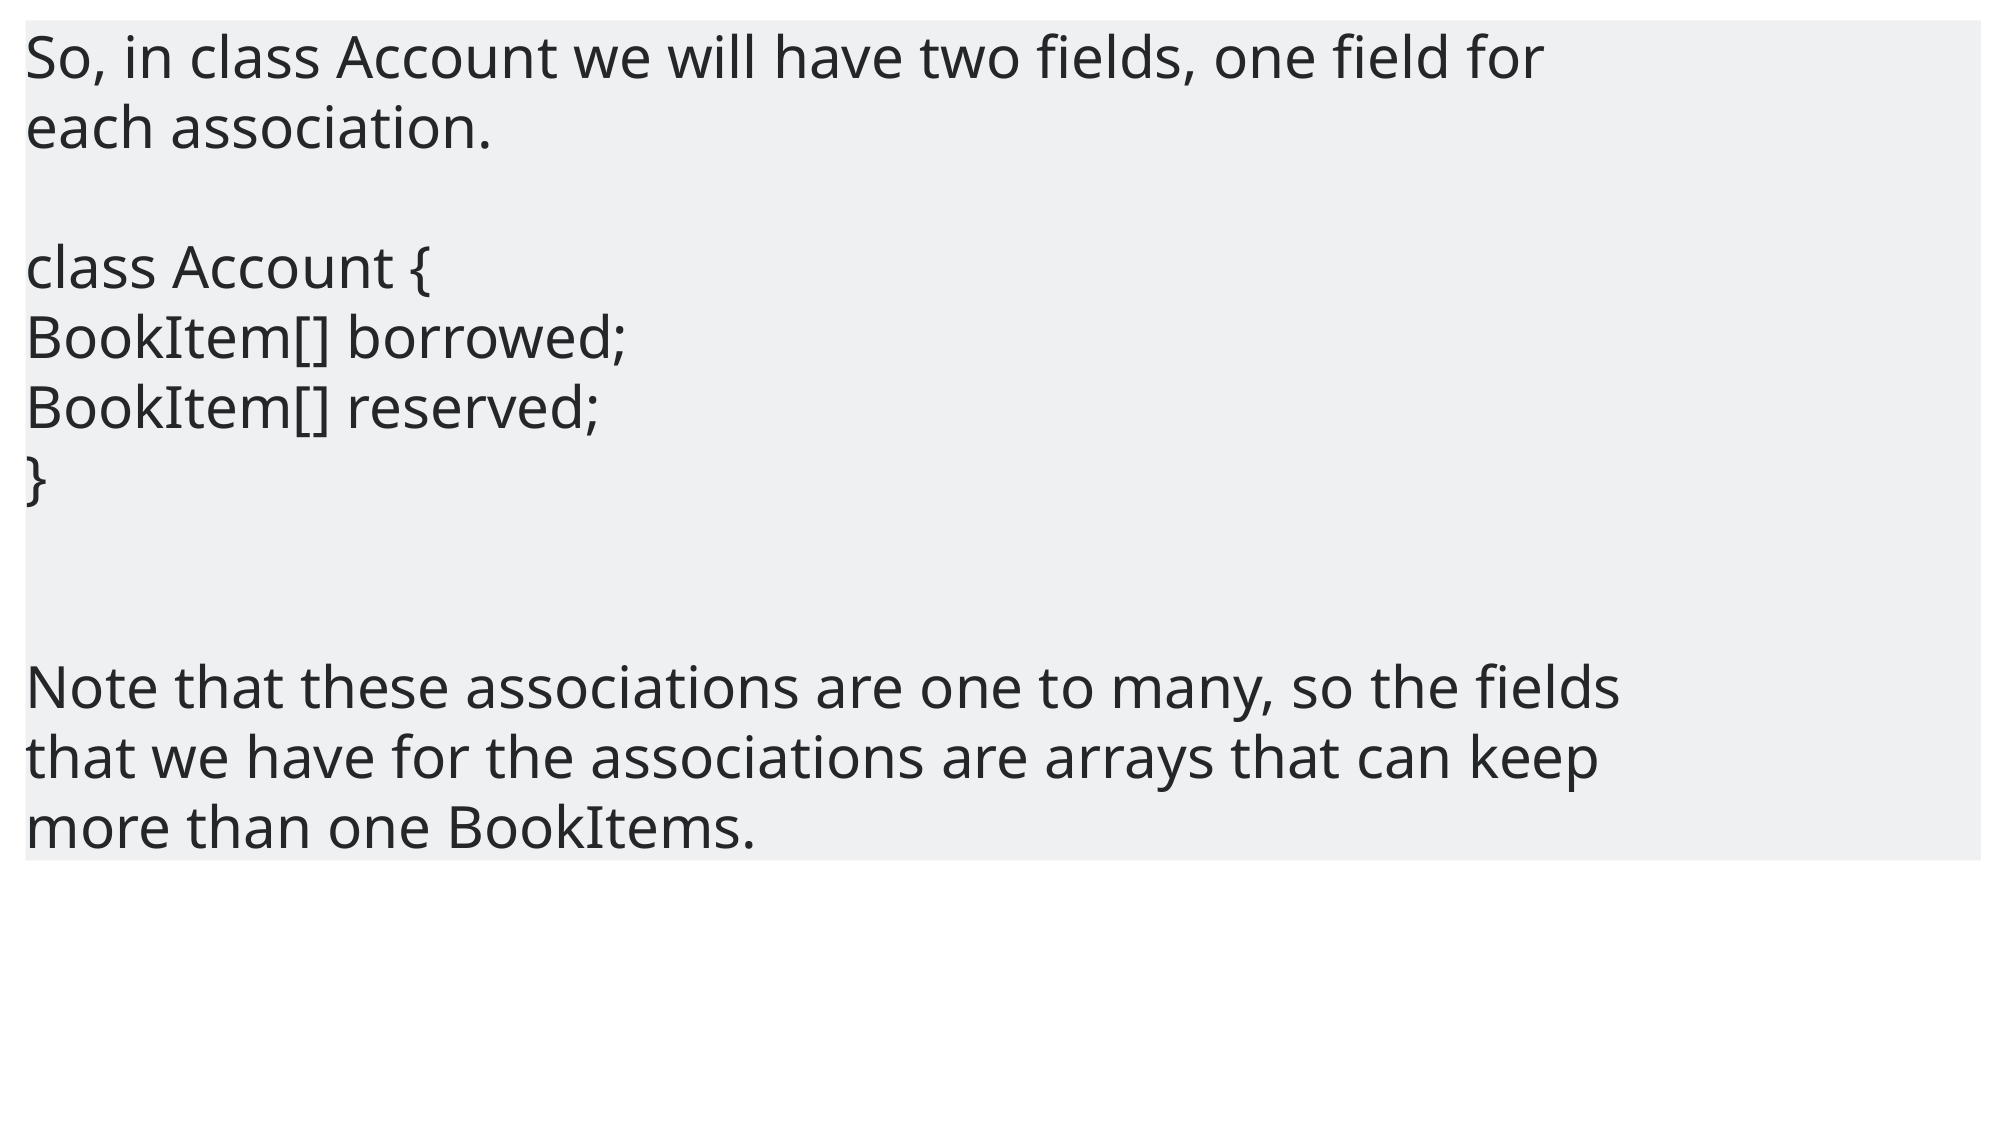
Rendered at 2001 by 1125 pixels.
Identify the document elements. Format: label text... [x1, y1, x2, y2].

text_box So, in class Account we will have two fields, one field for each association. class Account { BookItem[] borrowed; BookItem[] reserved; } Note that these associations are one to many, so the fields that we have for the associations are arrays that can keep more than one BookItems. [25, 20, 1981, 861]
